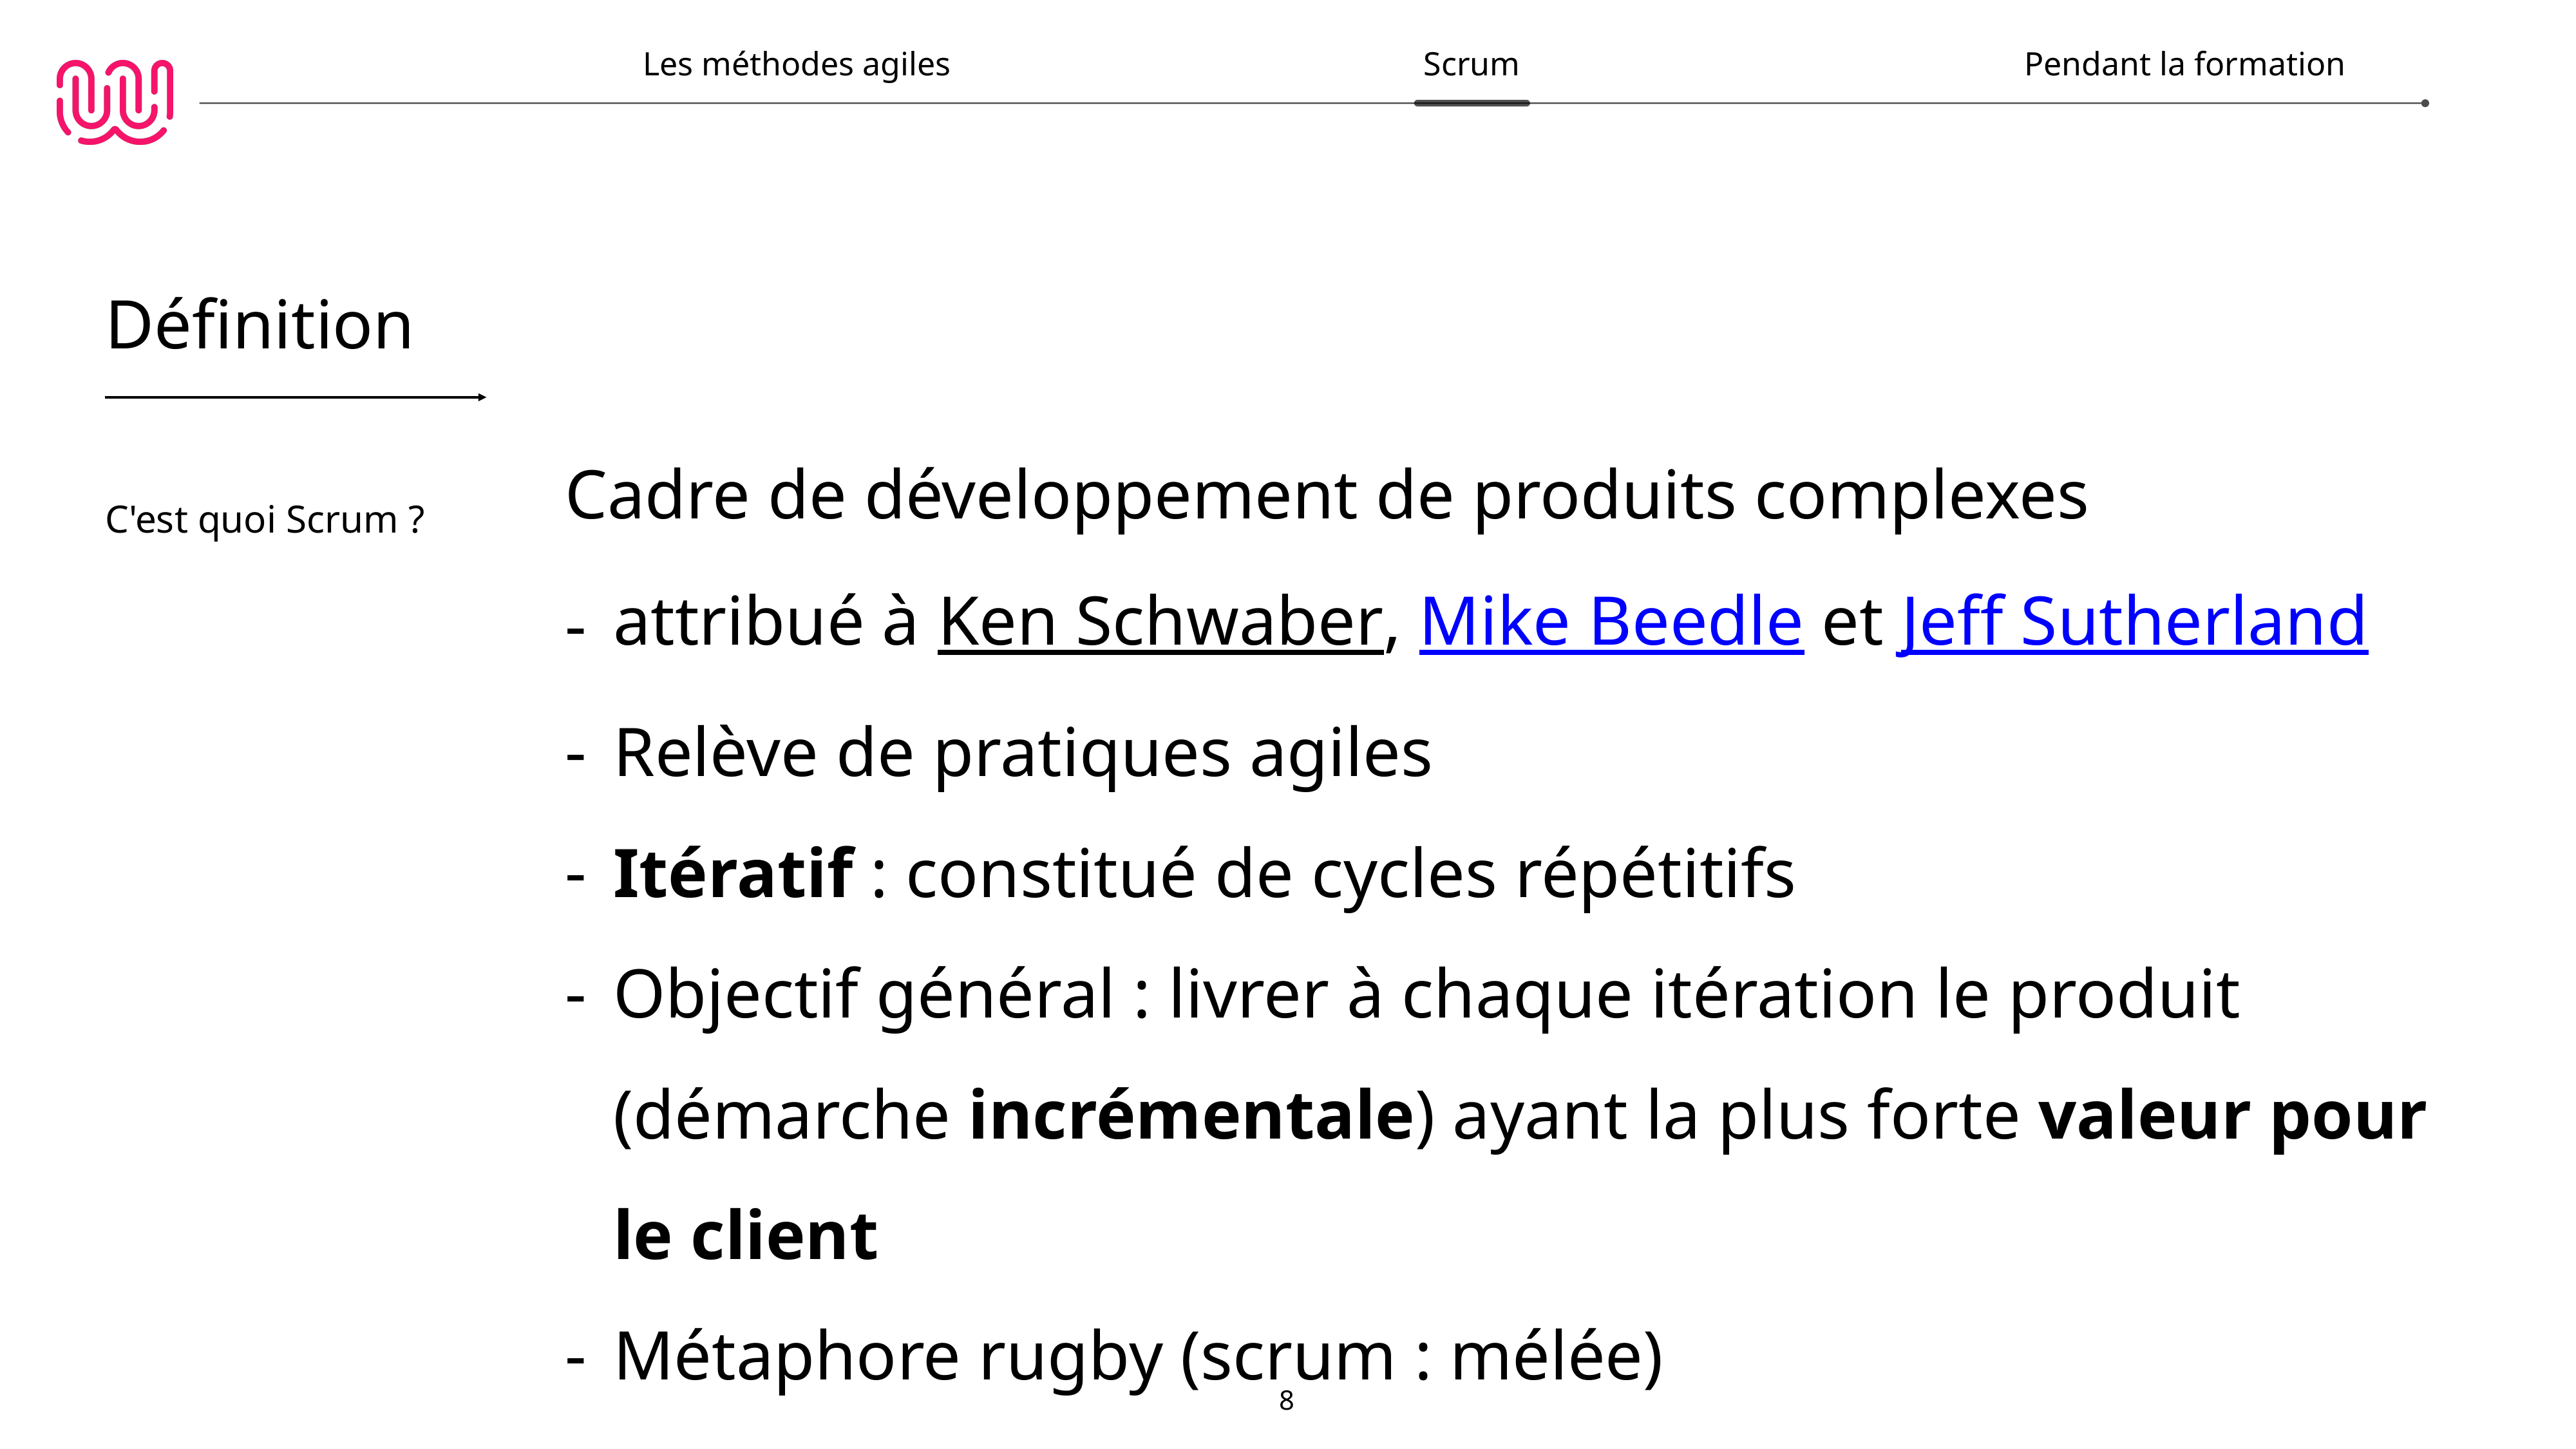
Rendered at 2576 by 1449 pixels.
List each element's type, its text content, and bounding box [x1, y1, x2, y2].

text_box Les méthodes agiles [594, 38, 999, 88]
slide_number ‹#› [1267, 574, 1307, 1426]
text_box C'est quoi Scrum ? [100, 489, 471, 545]
picture [57, 60, 173, 146]
text_box Cadre de développement de produits complexes attribué à Ken Schwaber, Mike Beedle et Jeff Sutherland Relève de pratiques agiles Itératif : constitué de cycles répétitifs Objectif général : livrer à chaque itération le produit (démarche incrémentale) ayant la plus forte valeur pour le client Métaphore rugby (scrum : mélée) [555, 410, 2513, 1395]
text_box [1414, 104, 1530, 107]
text_box Définition [100, 276, 1180, 368]
text_box Scrum [1269, 38, 1675, 88]
text_box Pendant la formation [1944, 38, 2425, 88]
text_box [1414, 100, 1530, 103]
